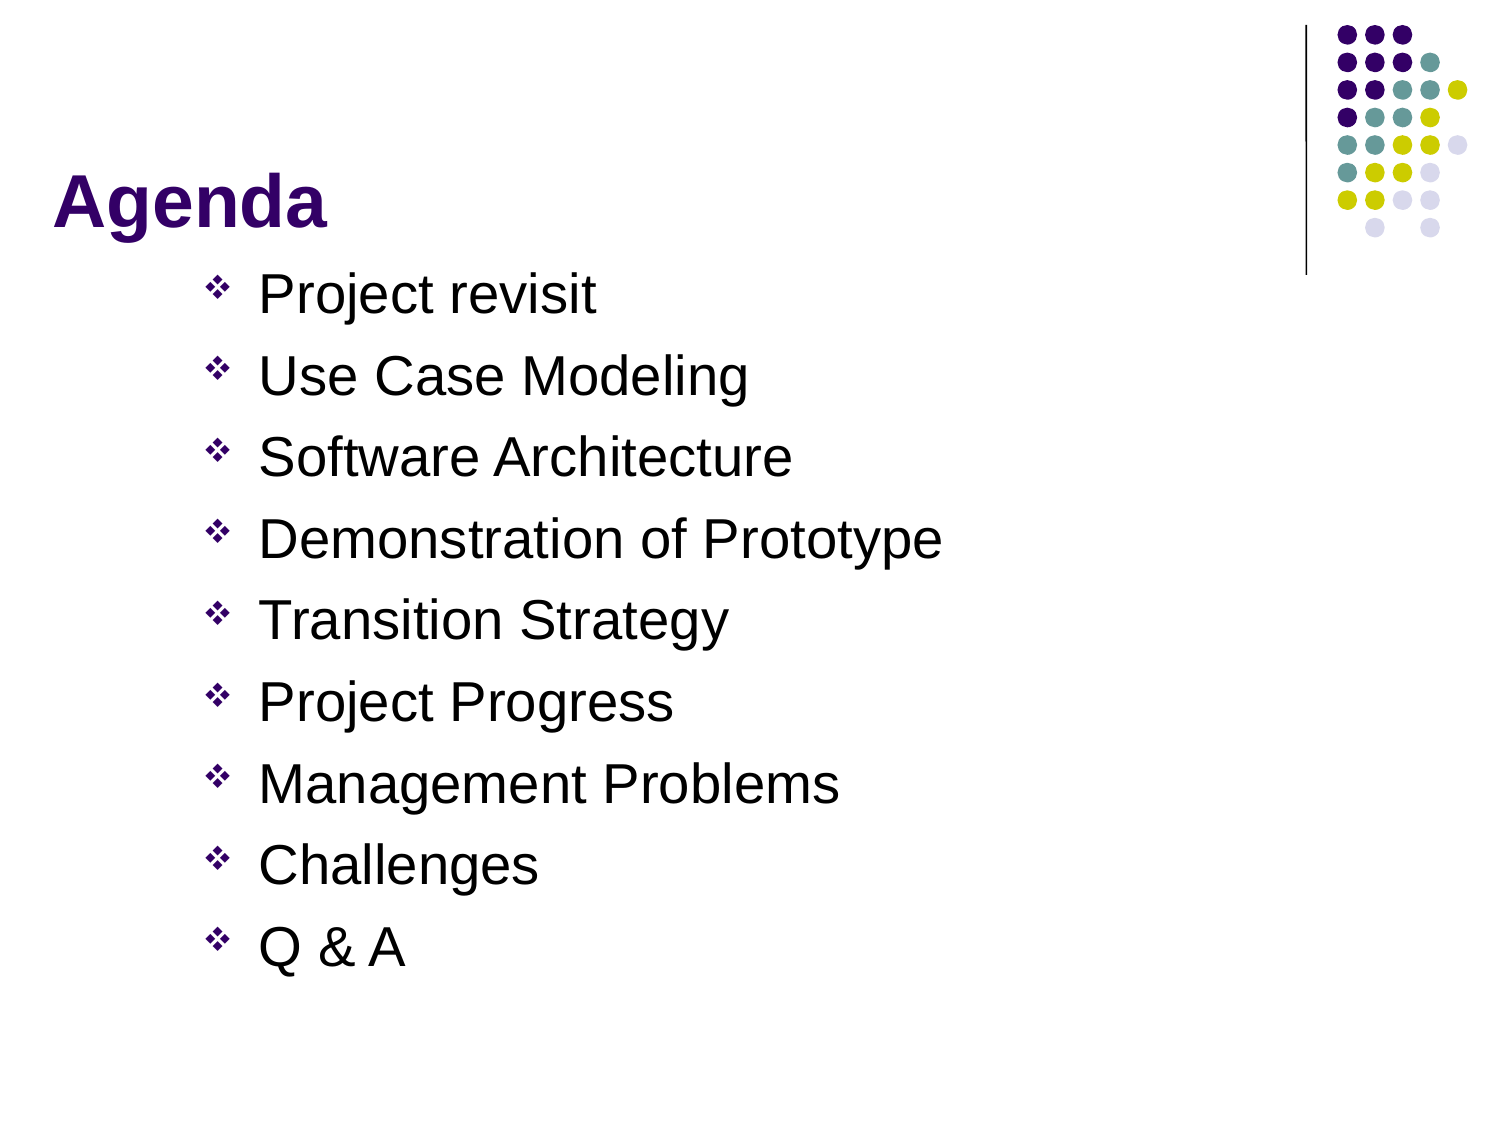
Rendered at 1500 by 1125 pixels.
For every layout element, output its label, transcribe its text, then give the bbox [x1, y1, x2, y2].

title Agenda [37, 37, 1301, 251]
list Project revisit Use Case Modeling Software Architecture Demonstration of Prototype Transition Strategy Project Progress Management Problems Challenges Q & A [187, 249, 1401, 1013]
